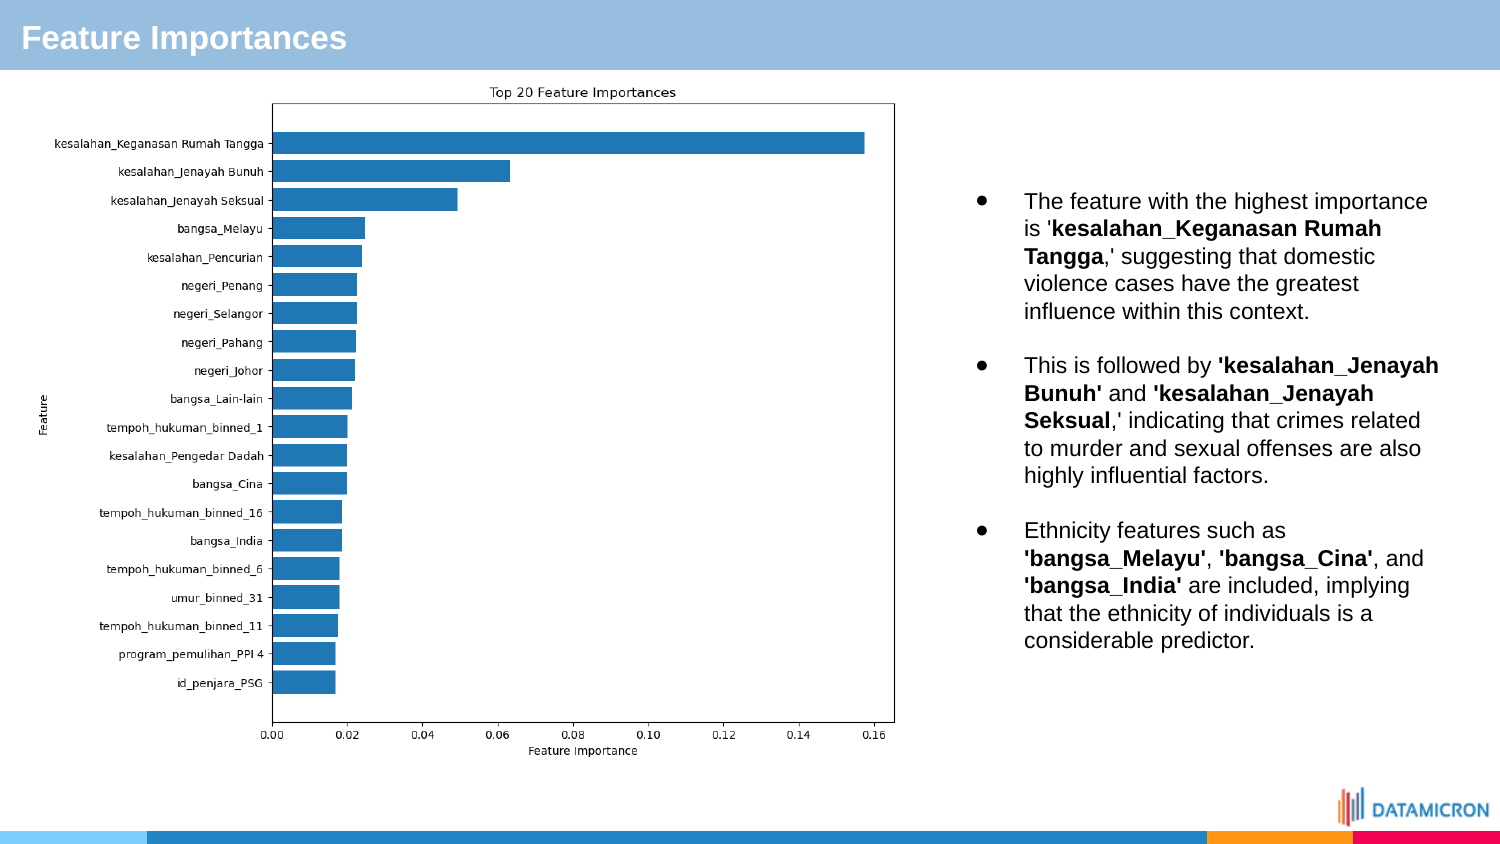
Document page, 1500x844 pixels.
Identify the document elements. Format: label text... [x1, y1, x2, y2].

picture [0, 0, 1500, 70]
text_box Feature Importances [6, 1, 1279, 72]
picture [0, 781, 1500, 844]
text_box The feature with the highest importance is 'kesalahan_Keganasan Rumah Tangga,' suggesting that domestic violence cases have the greatest influence within this context. This is followed by 'kesalahan_Jenayah Bunuh' and 'kesalahan_Jenayah Seksual,' indicating that crimes related to murder and sexual offenses are also highly influential factors. Ethnicity features such as 'bangsa_Melayu', 'bangsa_Cina', and 'bangsa_India' are included, implying that the ethnicity of individuals is a considerable predictor. [934, 171, 1460, 673]
picture [30, 79, 901, 764]
